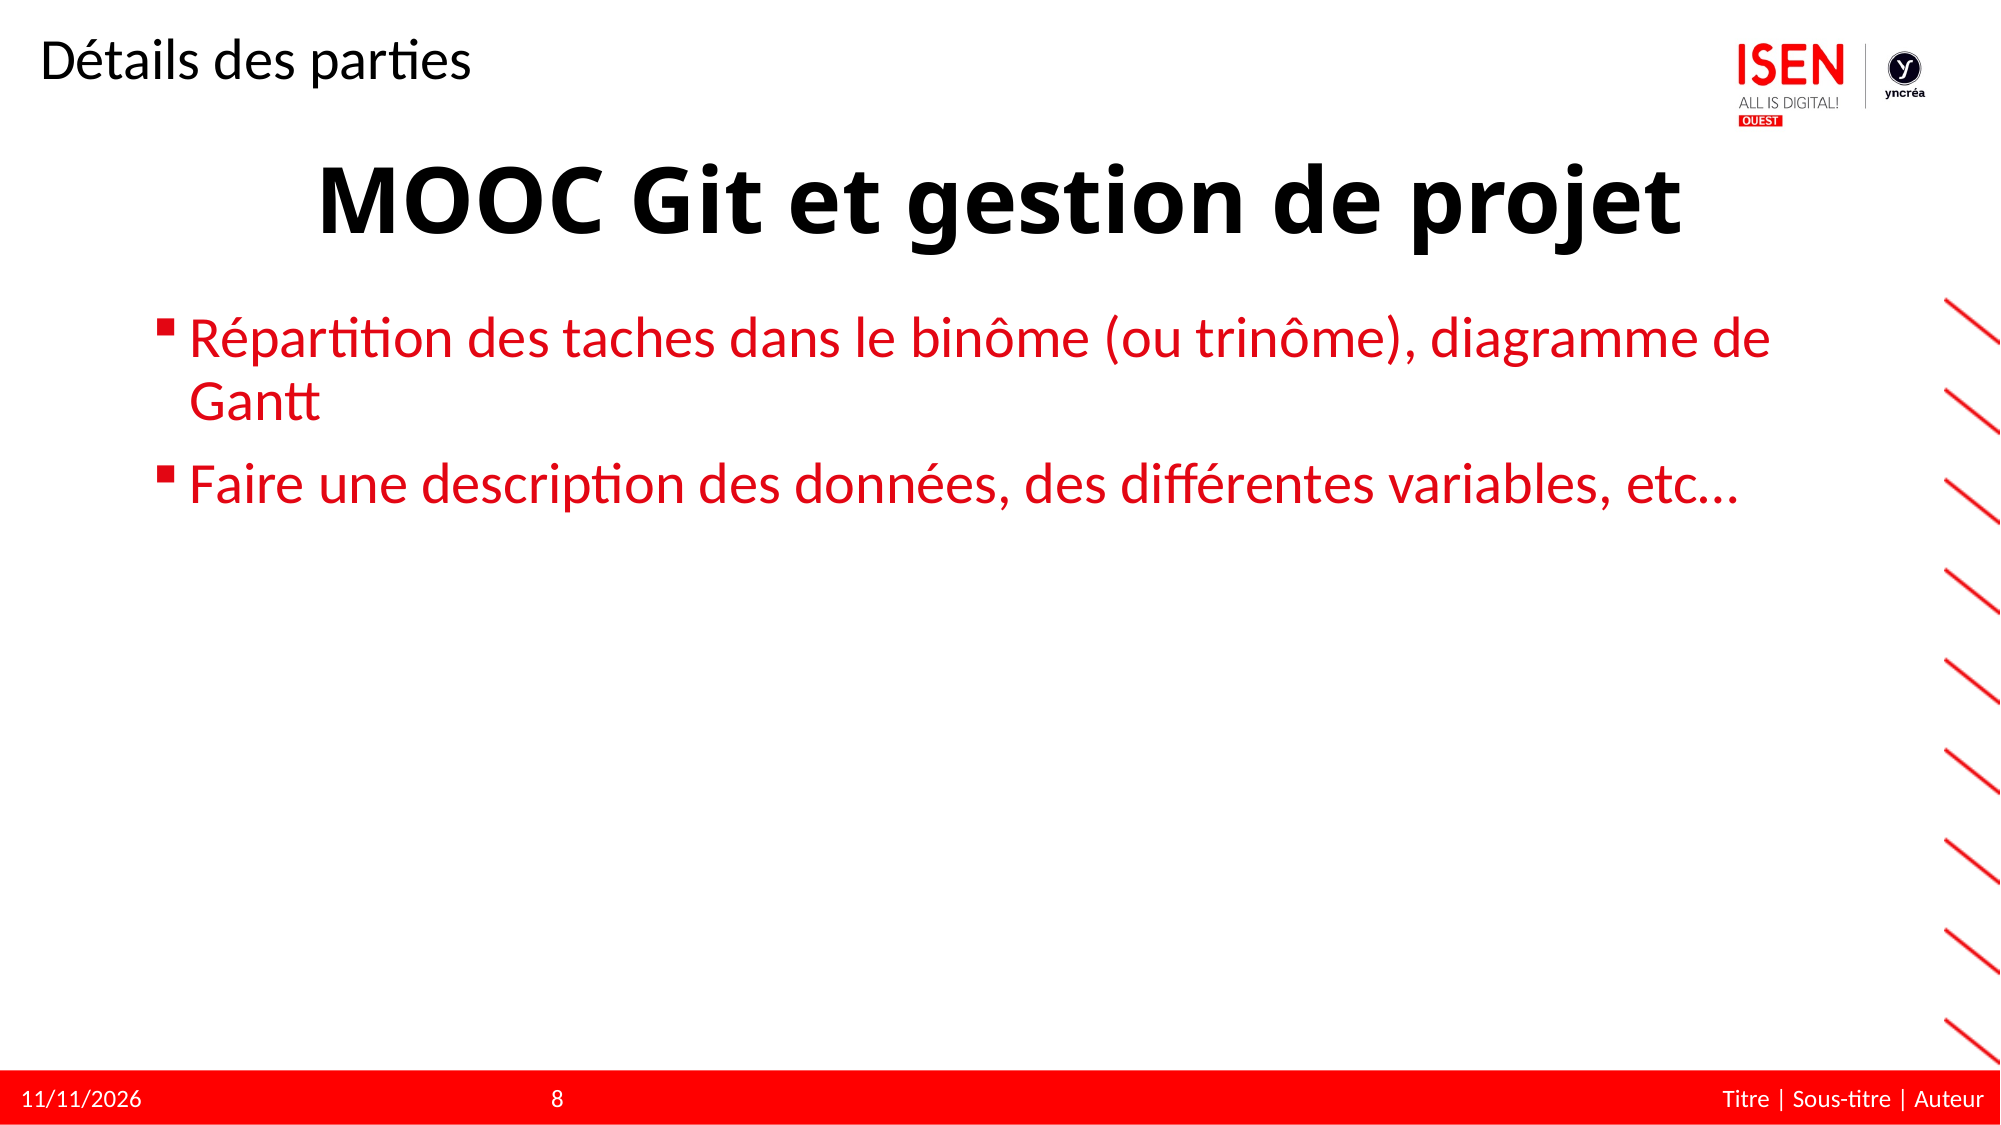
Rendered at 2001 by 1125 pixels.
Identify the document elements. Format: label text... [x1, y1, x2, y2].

picture [1944, 255, 2000, 1070]
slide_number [5, 1070, 456, 1125]
picture [1718, 30, 1945, 139]
list Détails des parties [25, 21, 962, 119]
footer Titre | Sous-titre | Auteur [699, 1070, 2000, 1125]
title MOOC Git et gestion de projet [137, 129, 1863, 278]
list Répartition des taches dans le binôme (ou trinôme), diagramme de Gantt Faire une description des données, des différentes variables, etc… [137, 299, 1863, 1014]
slide_number 8 [486, 1069, 579, 1125]
